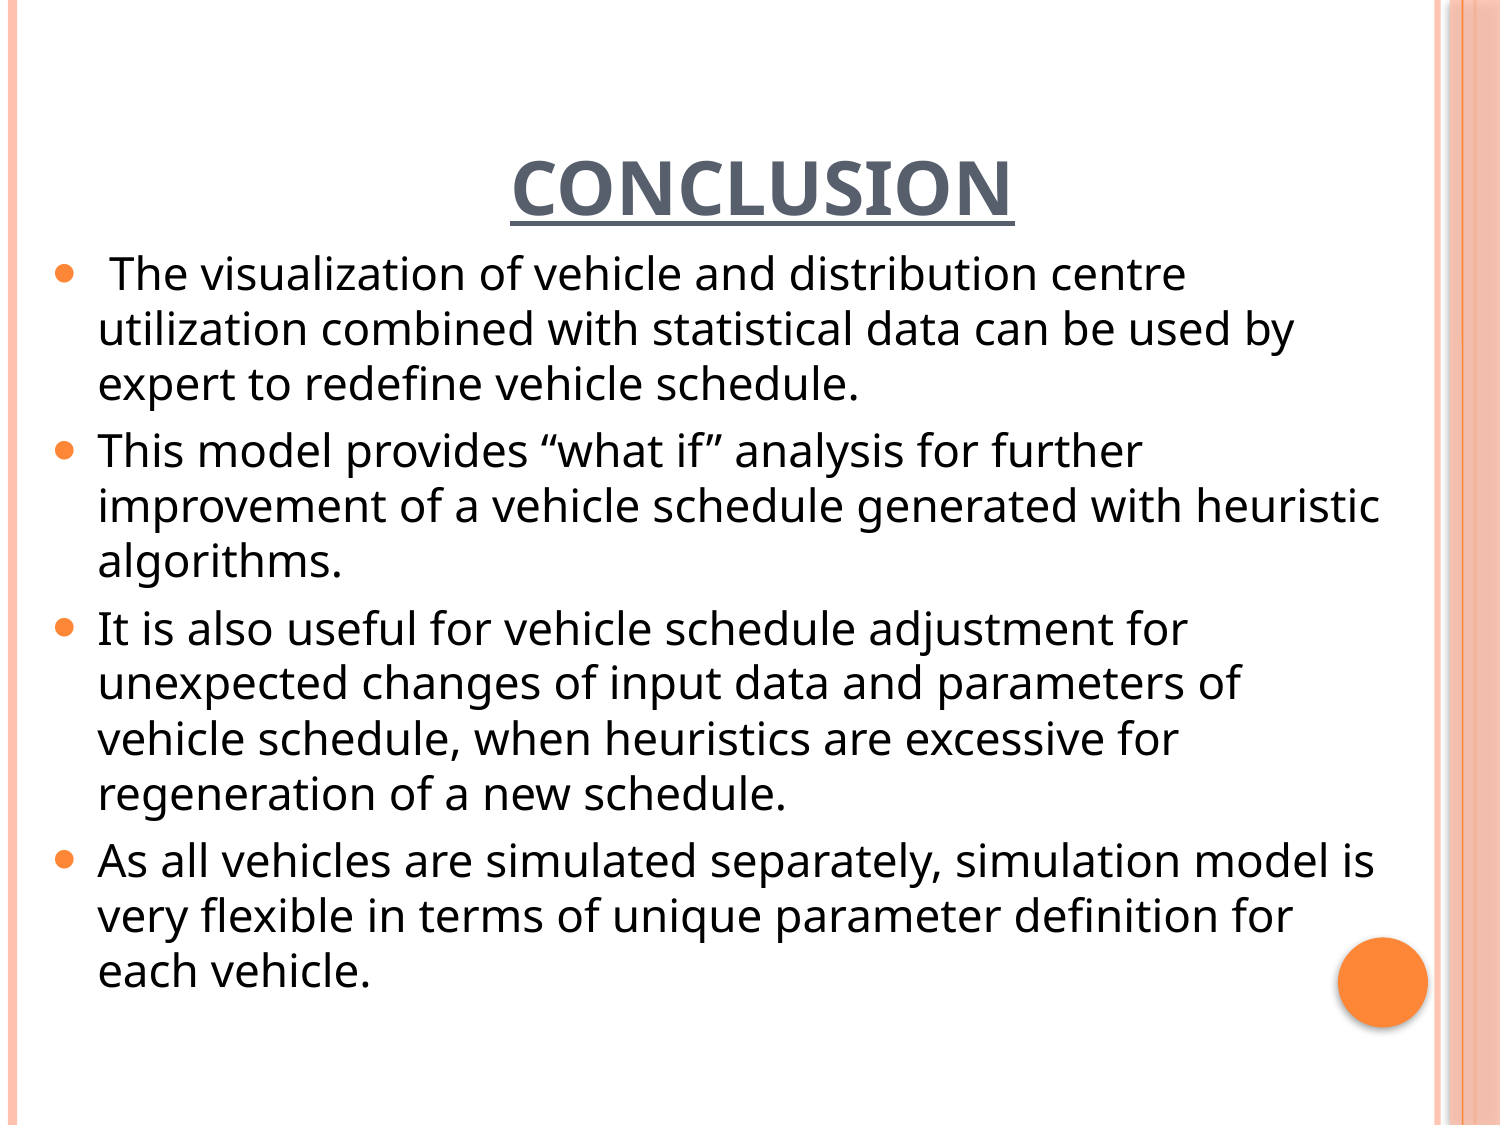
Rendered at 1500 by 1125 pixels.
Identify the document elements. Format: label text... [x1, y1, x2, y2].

text_box The visualization of vehicle and distribution centre utilization combined with statistical data can be used by expert to redefine vehicle schedule. This model provides “what if” analysis for further improvement of a vehicle schedule generated with heuristic algorithms. It is also useful for vehicle schedule adjustment for unexpected changes of input data and parameters of vehicle schedule, when heuristics are excessive for regeneration of a new schedule. As all vehicles are simulated separately, simulation model is very flexible in terms of unique parameter definition for each vehicle. [37, 237, 1400, 1075]
text_box CONCLUSION [137, 74, 1388, 237]
